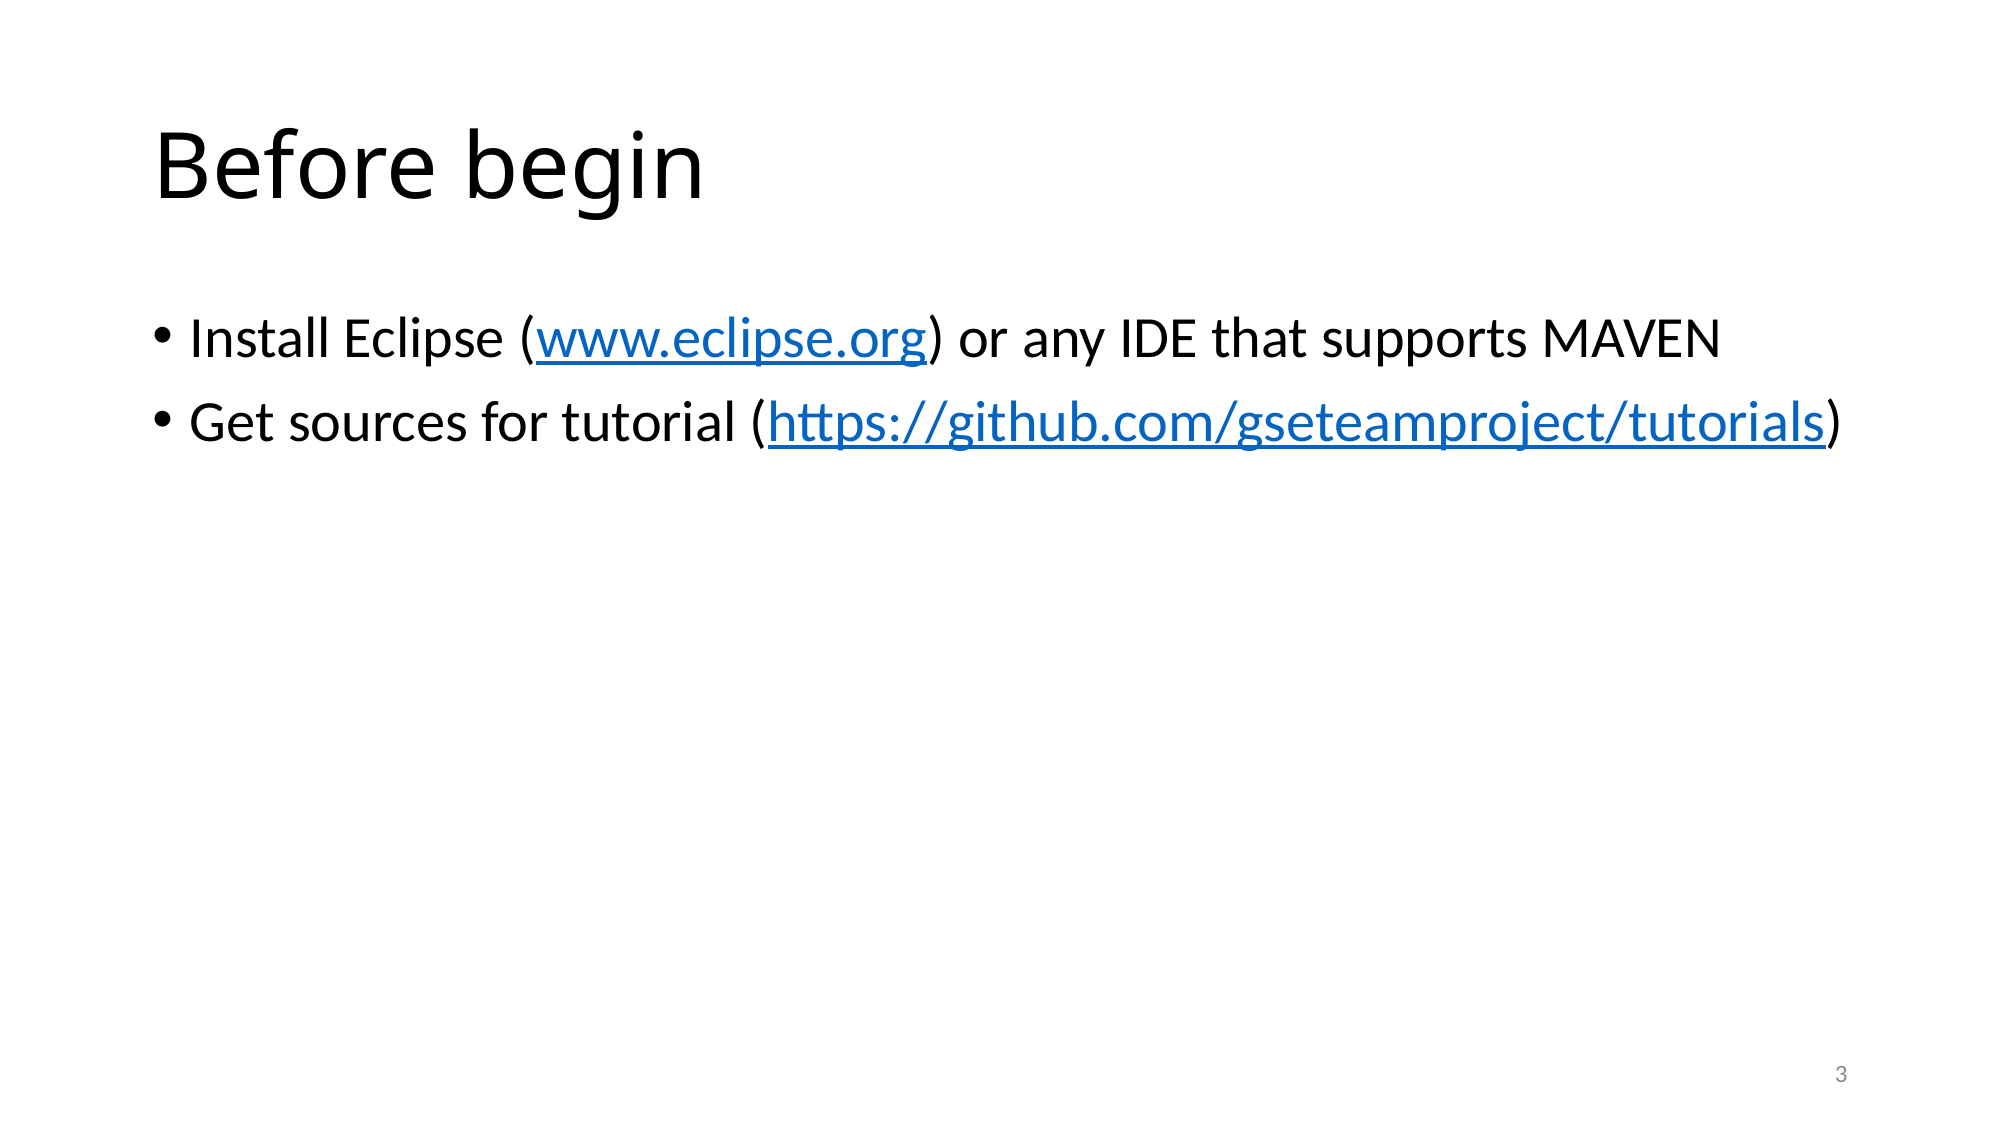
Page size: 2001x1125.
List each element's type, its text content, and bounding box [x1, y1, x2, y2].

list Install Eclipse (www.eclipse.org) or any IDE that supports MAVEN Get sources for tutorial (https://github.com/gseteamproject/tutorials) [137, 299, 1863, 1014]
title Before begin [137, 59, 1863, 278]
slide_number 3 [1412, 1042, 1863, 1103]
